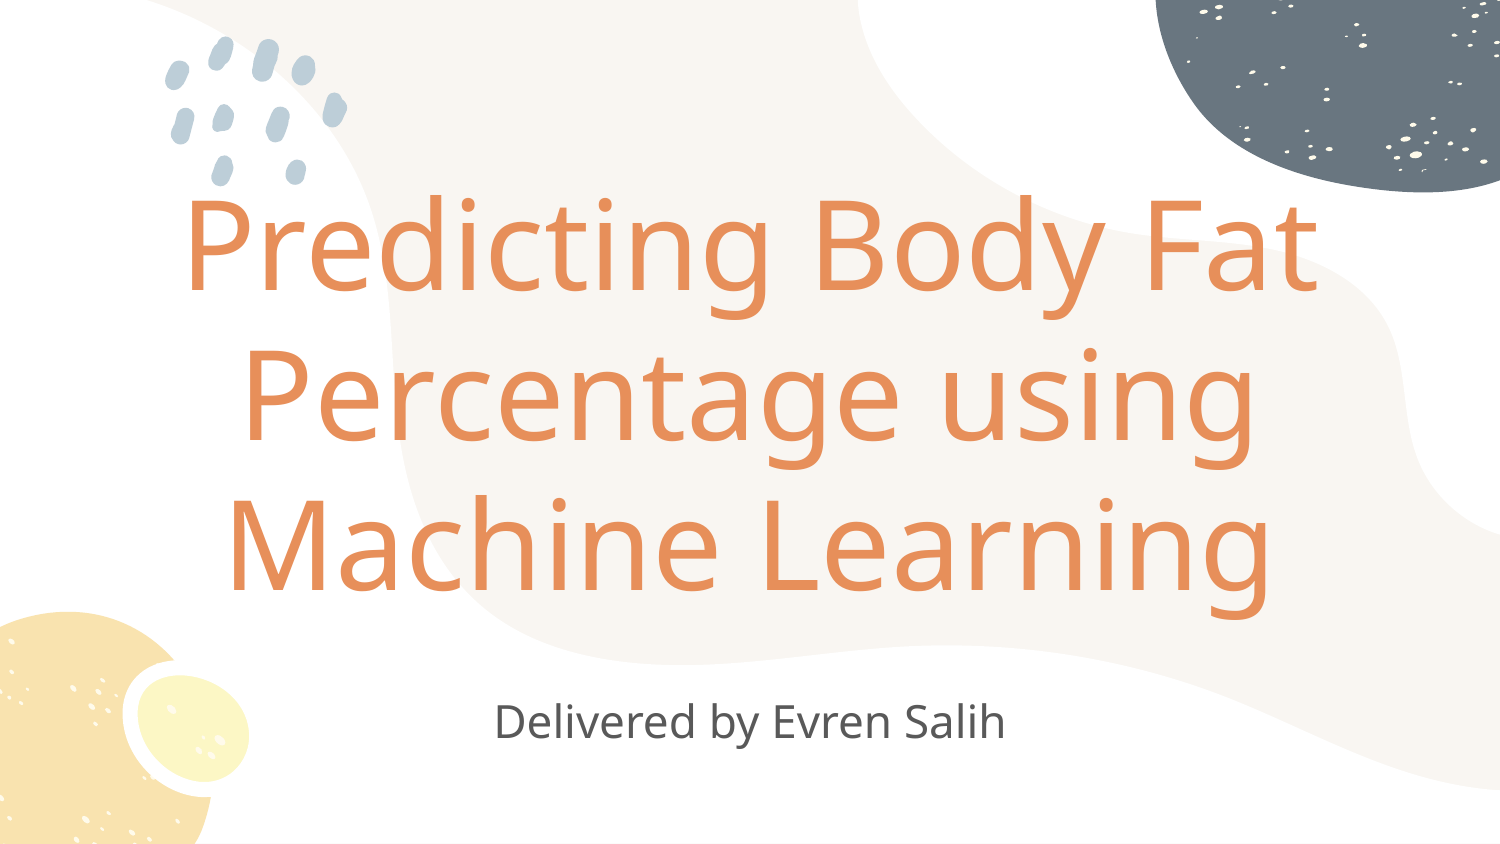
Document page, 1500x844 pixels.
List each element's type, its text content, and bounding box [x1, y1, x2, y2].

subtitle Delivered by Evren Salih [232, 679, 1268, 761]
title Predicting Body Fat Percentage using Machine Learning [116, 293, 1383, 488]
